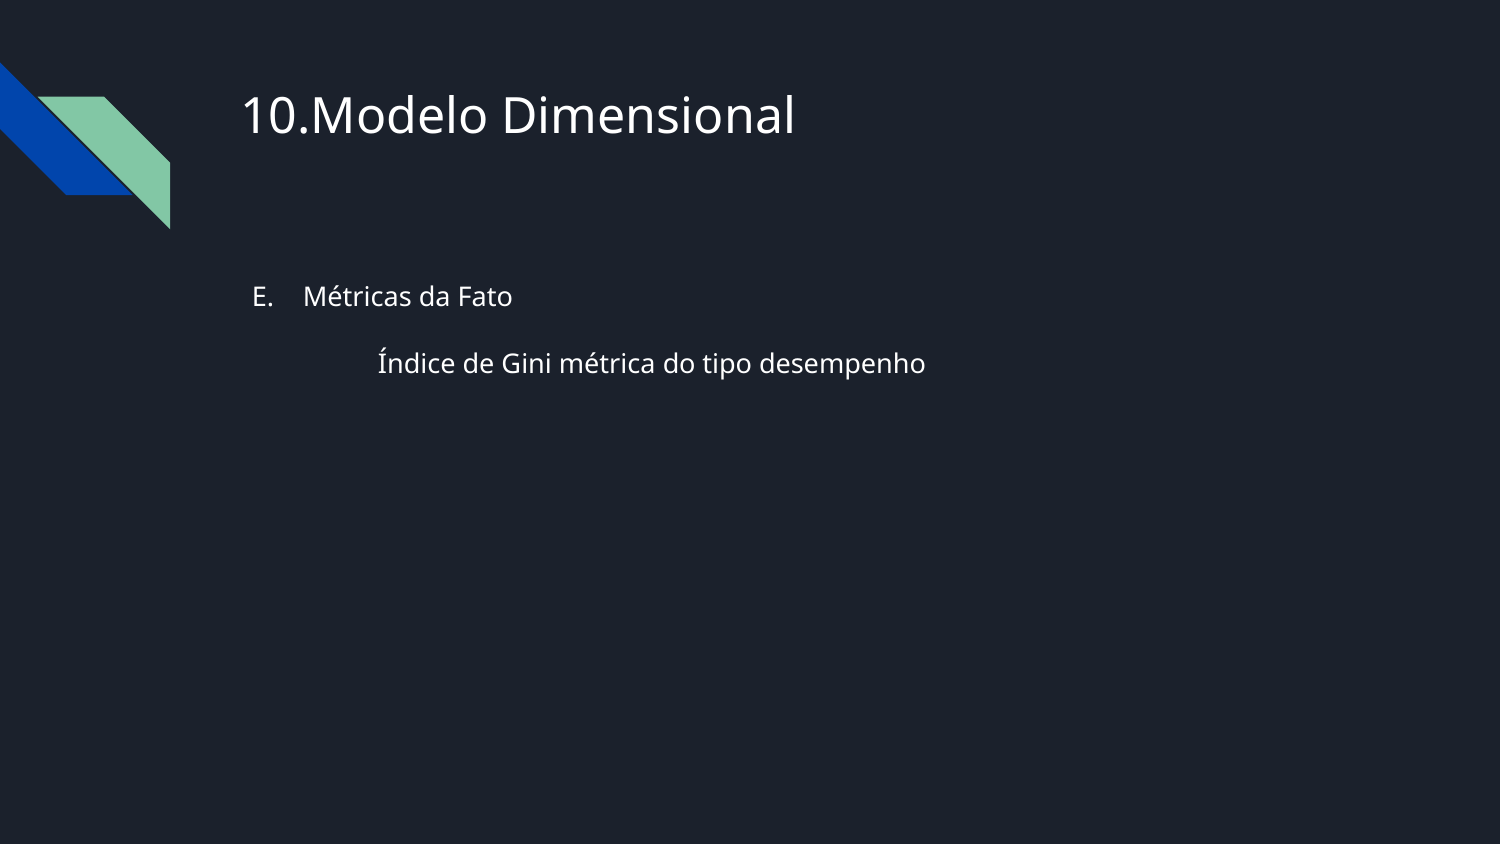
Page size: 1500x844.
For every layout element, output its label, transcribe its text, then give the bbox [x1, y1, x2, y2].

title Modelo Dimensional [212, 64, 1368, 215]
list Métricas da Fato Índice de Gini métrica do tipo desempenho [212, 257, 1368, 735]
